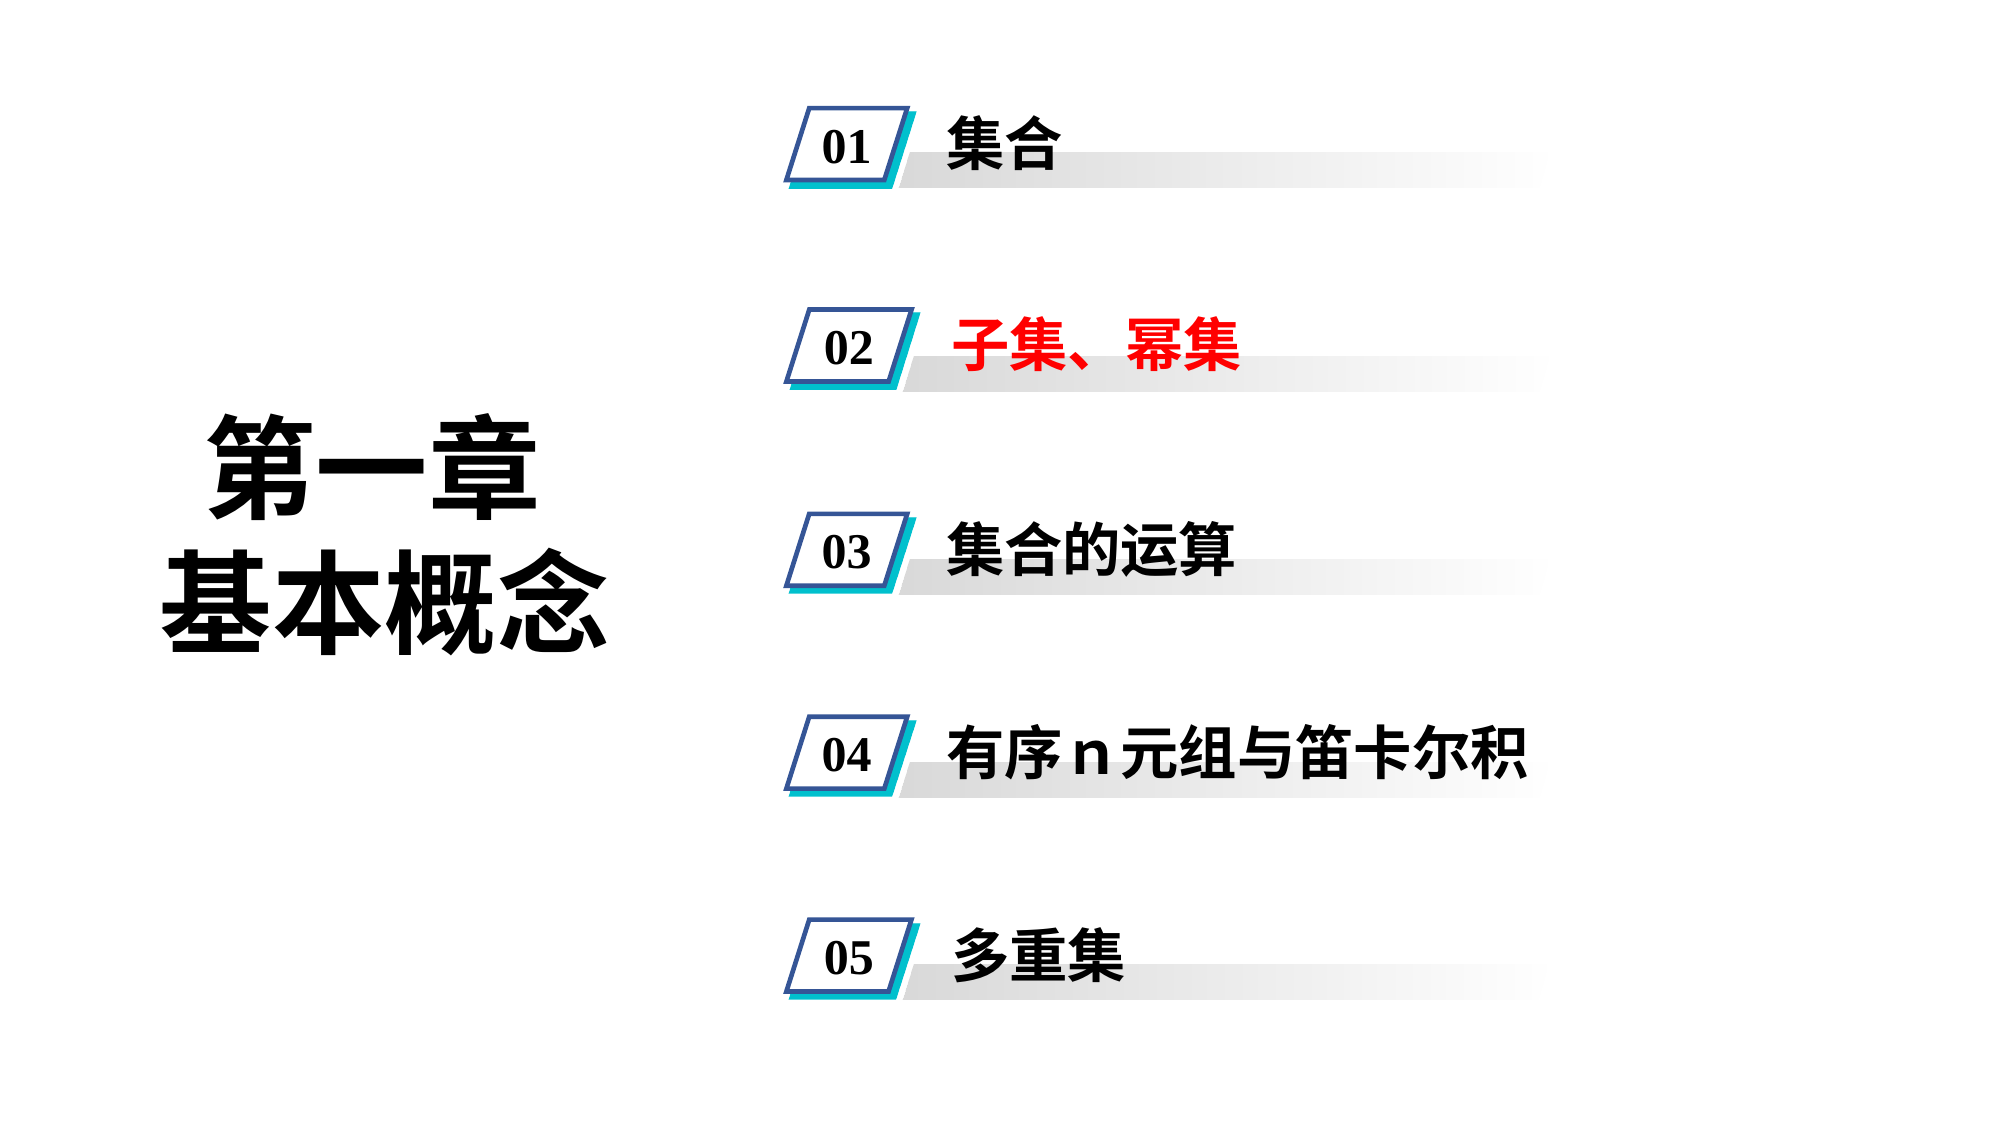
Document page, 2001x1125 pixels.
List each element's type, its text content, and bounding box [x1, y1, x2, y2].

text_box 第一章 基本概念 [75, 390, 695, 676]
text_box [785, 504, 1615, 595]
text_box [785, 99, 1550, 188]
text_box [785, 910, 1618, 1000]
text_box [785, 300, 1588, 392]
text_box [785, 707, 1793, 798]
